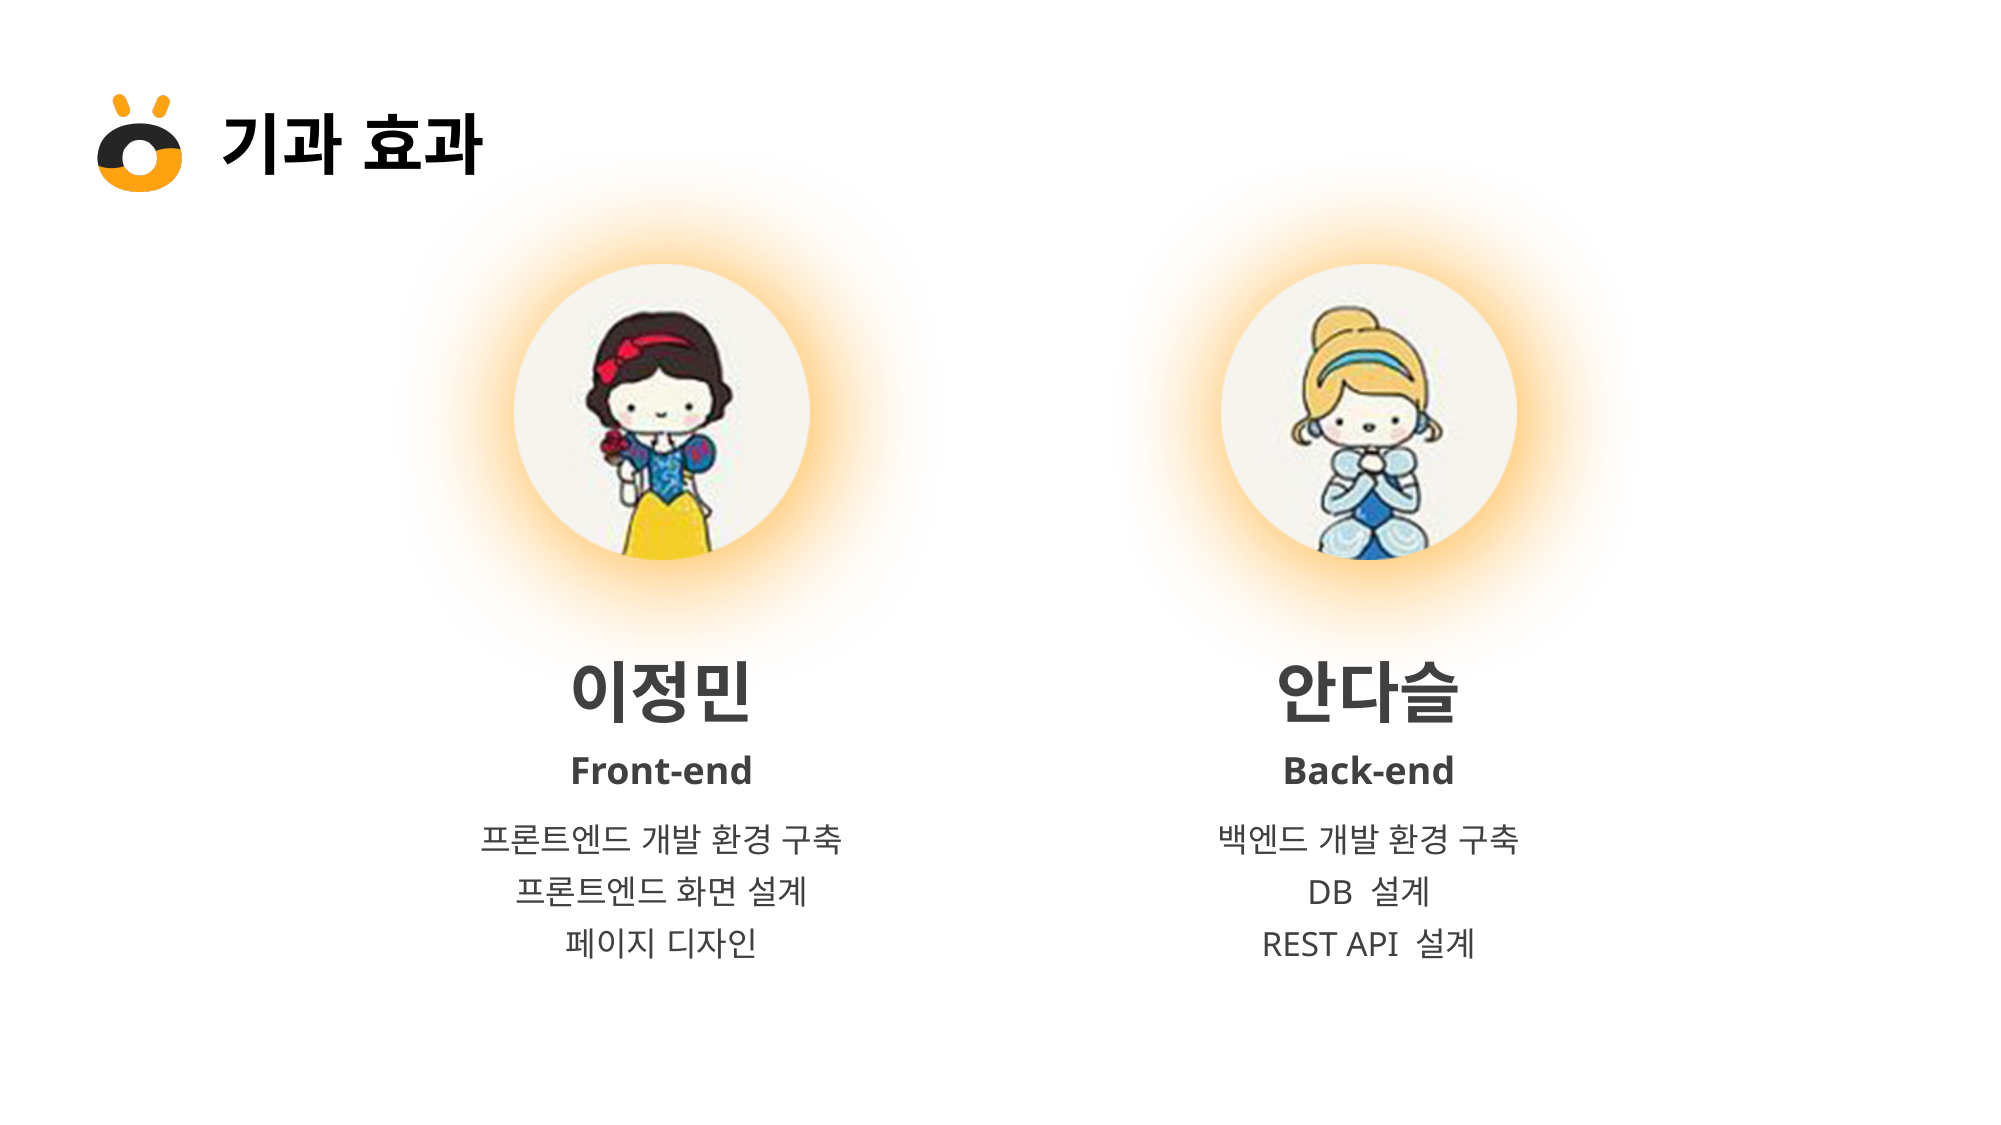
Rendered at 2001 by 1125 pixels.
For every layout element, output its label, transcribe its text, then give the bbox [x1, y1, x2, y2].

text_box 기과 효과 [205, 95, 501, 190]
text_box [464, 264, 1536, 972]
picture [97, 94, 182, 192]
